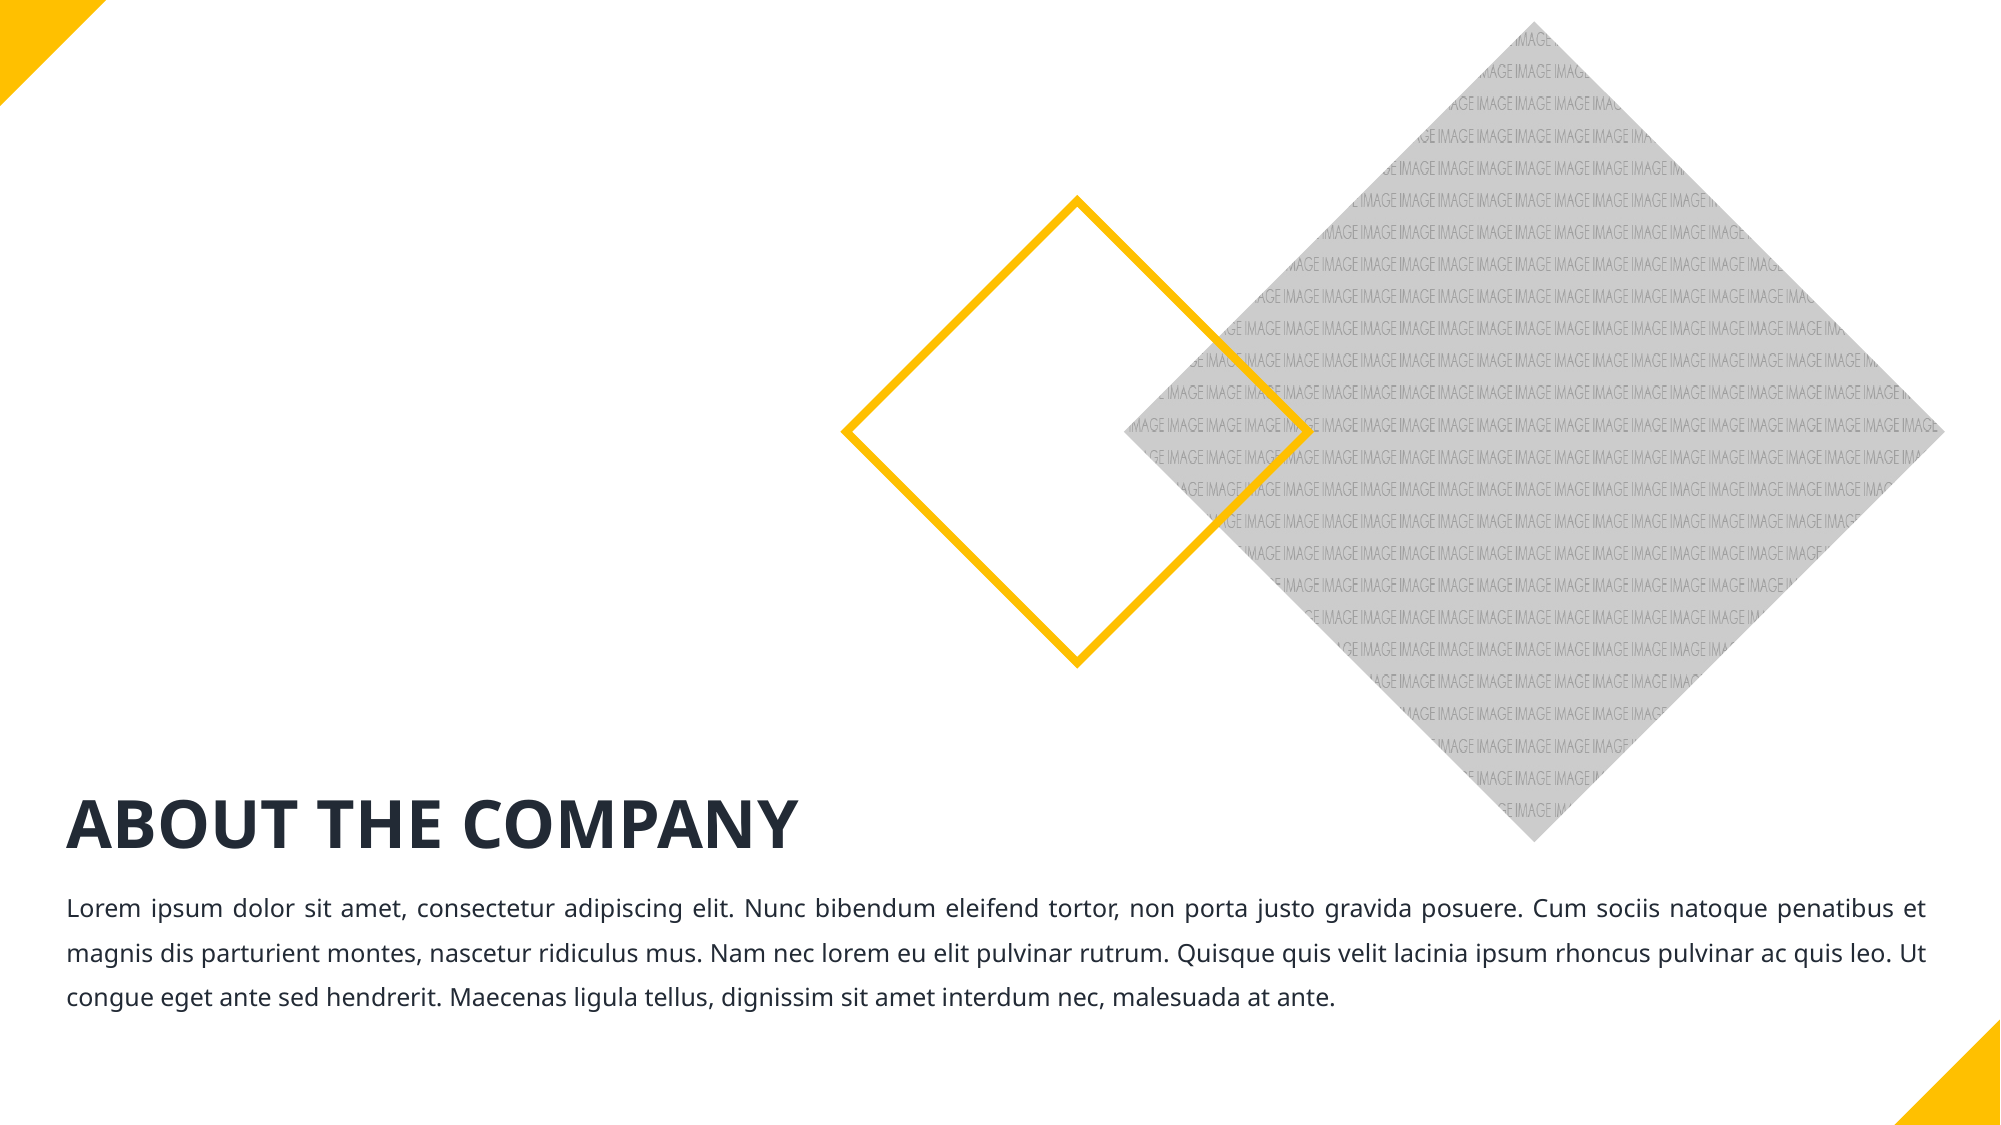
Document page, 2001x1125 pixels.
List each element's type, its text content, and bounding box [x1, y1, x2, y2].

text_box [1216, 19, 1947, 844]
text_box Lorem ipsum dolor sit amet, consectetur adipiscing elit. Nunc bibendum eleifend tortor, non porta justo gravida posuere. Cum sociis natoque penatibus et magnis dis parturient montes, nascetur ridiculus mus. Nam nec lorem eu elit pulvinar rutrum. Quisque quis velit lacinia ipsum rhoncus pulvinar ac quis leo. Ut congue eget ante sed hendrerit. Maecenas ligula tellus, dignissim sit amet interdum nec, malesuada at ante. [51, 869, 1945, 1020]
text_box [844, 199, 1310, 665]
text_box ABOUT THE COMPANY [51, 773, 1263, 869]
